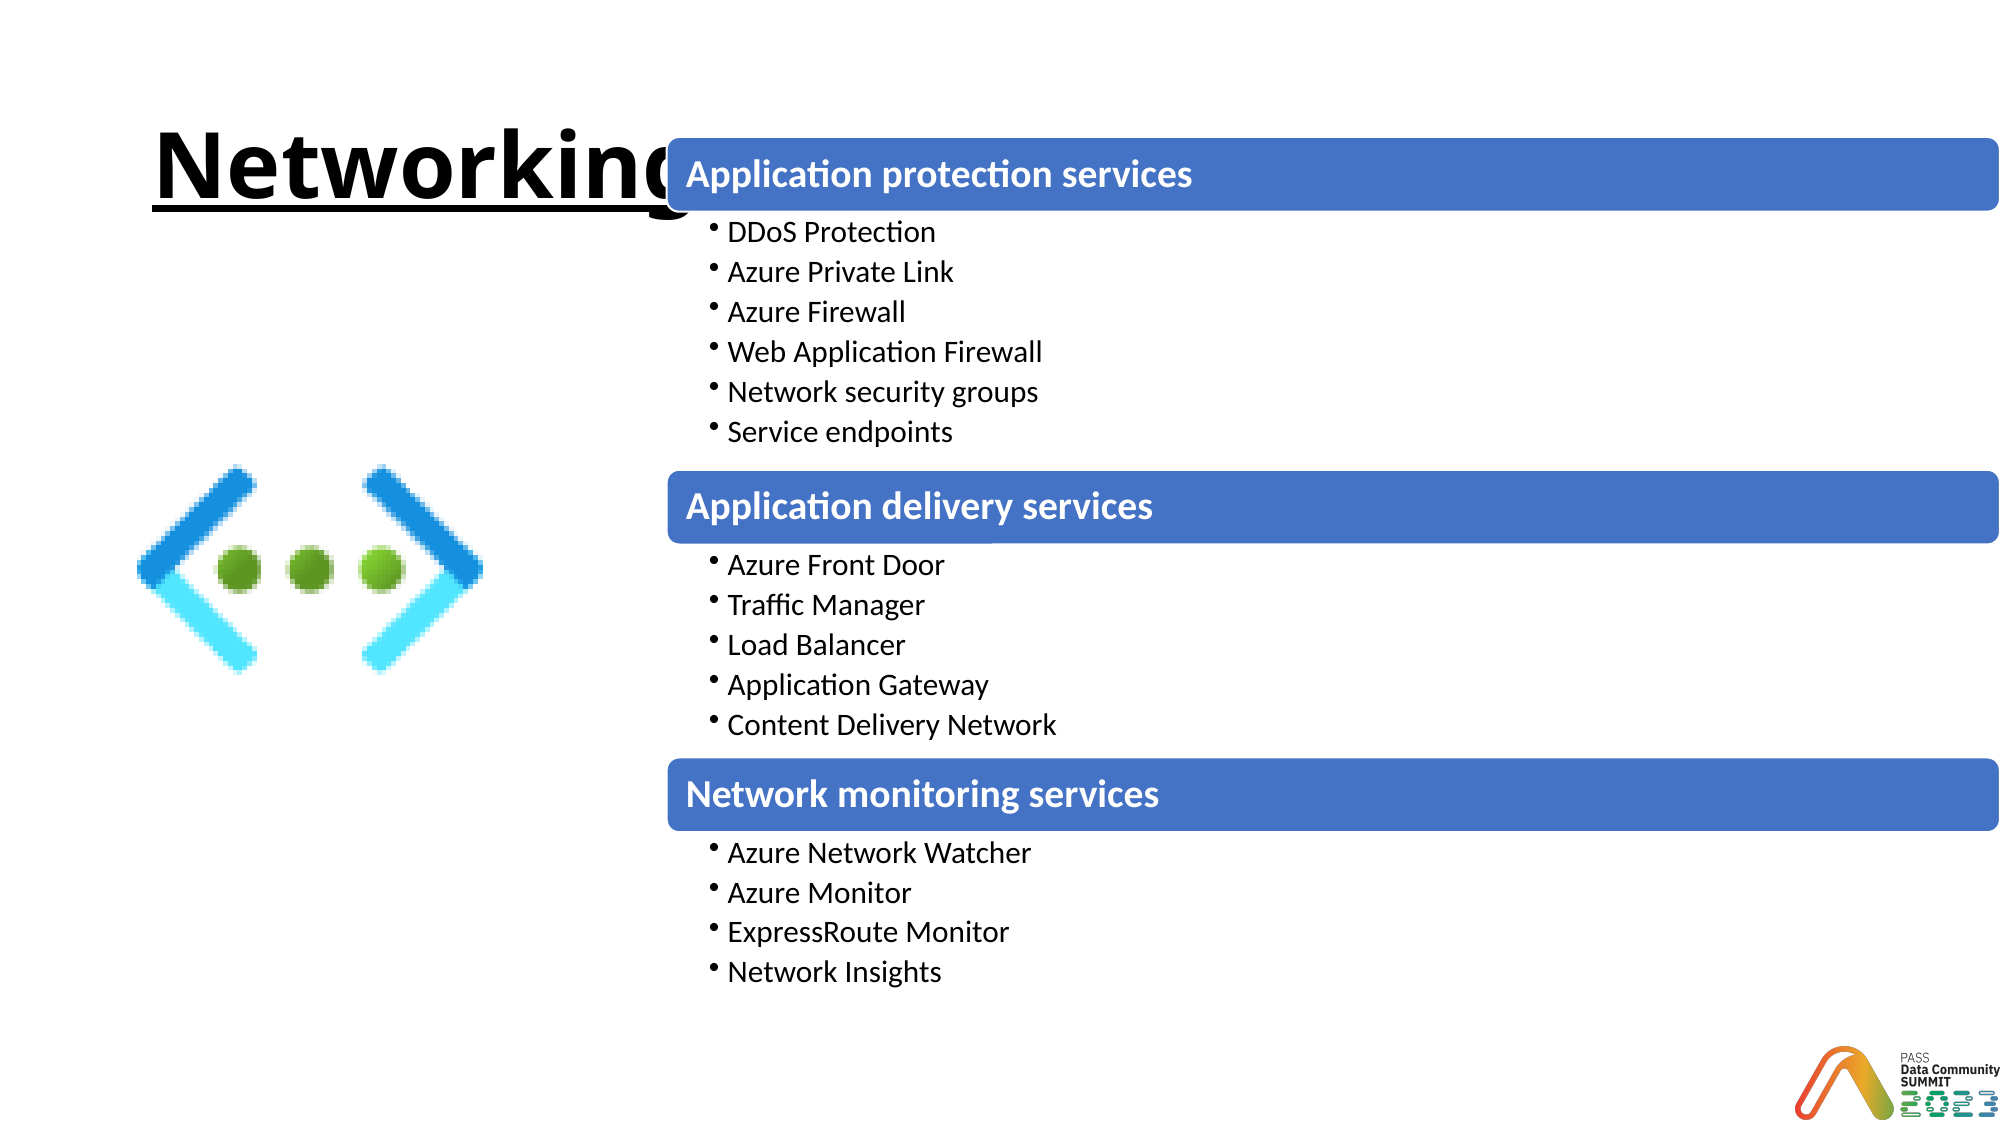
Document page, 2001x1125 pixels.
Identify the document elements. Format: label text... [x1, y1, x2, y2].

title Networking [137, 59, 1863, 278]
picture [137, 397, 483, 743]
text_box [666, 118, 2000, 1023]
picture [1794, 1046, 2000, 1120]
